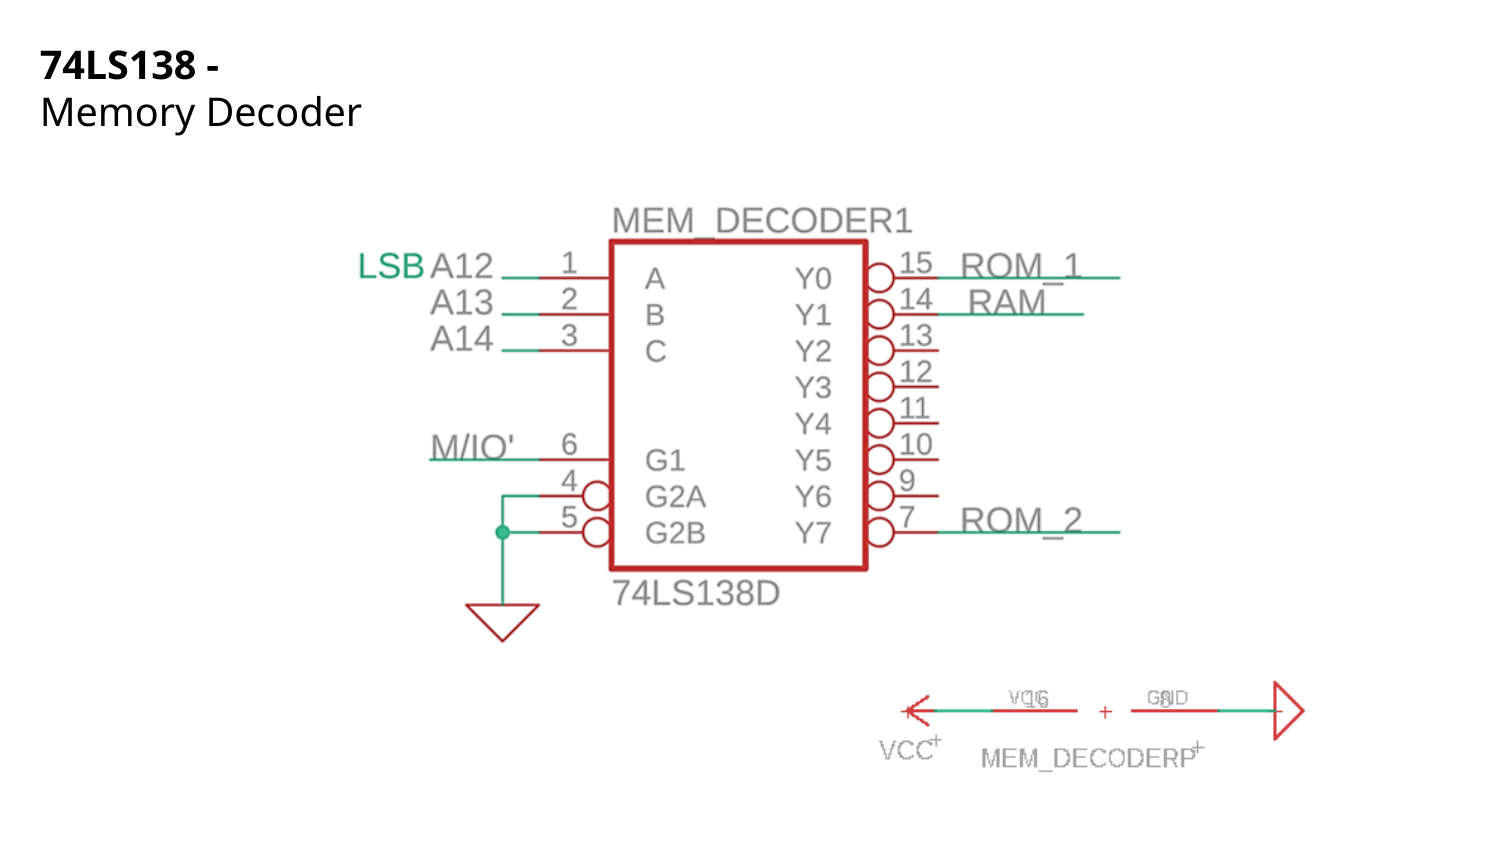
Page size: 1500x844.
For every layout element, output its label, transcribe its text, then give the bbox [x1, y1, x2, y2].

text_box 74LS138 - Memory Decoder [24, 24, 490, 150]
picture [253, 43, 1330, 803]
